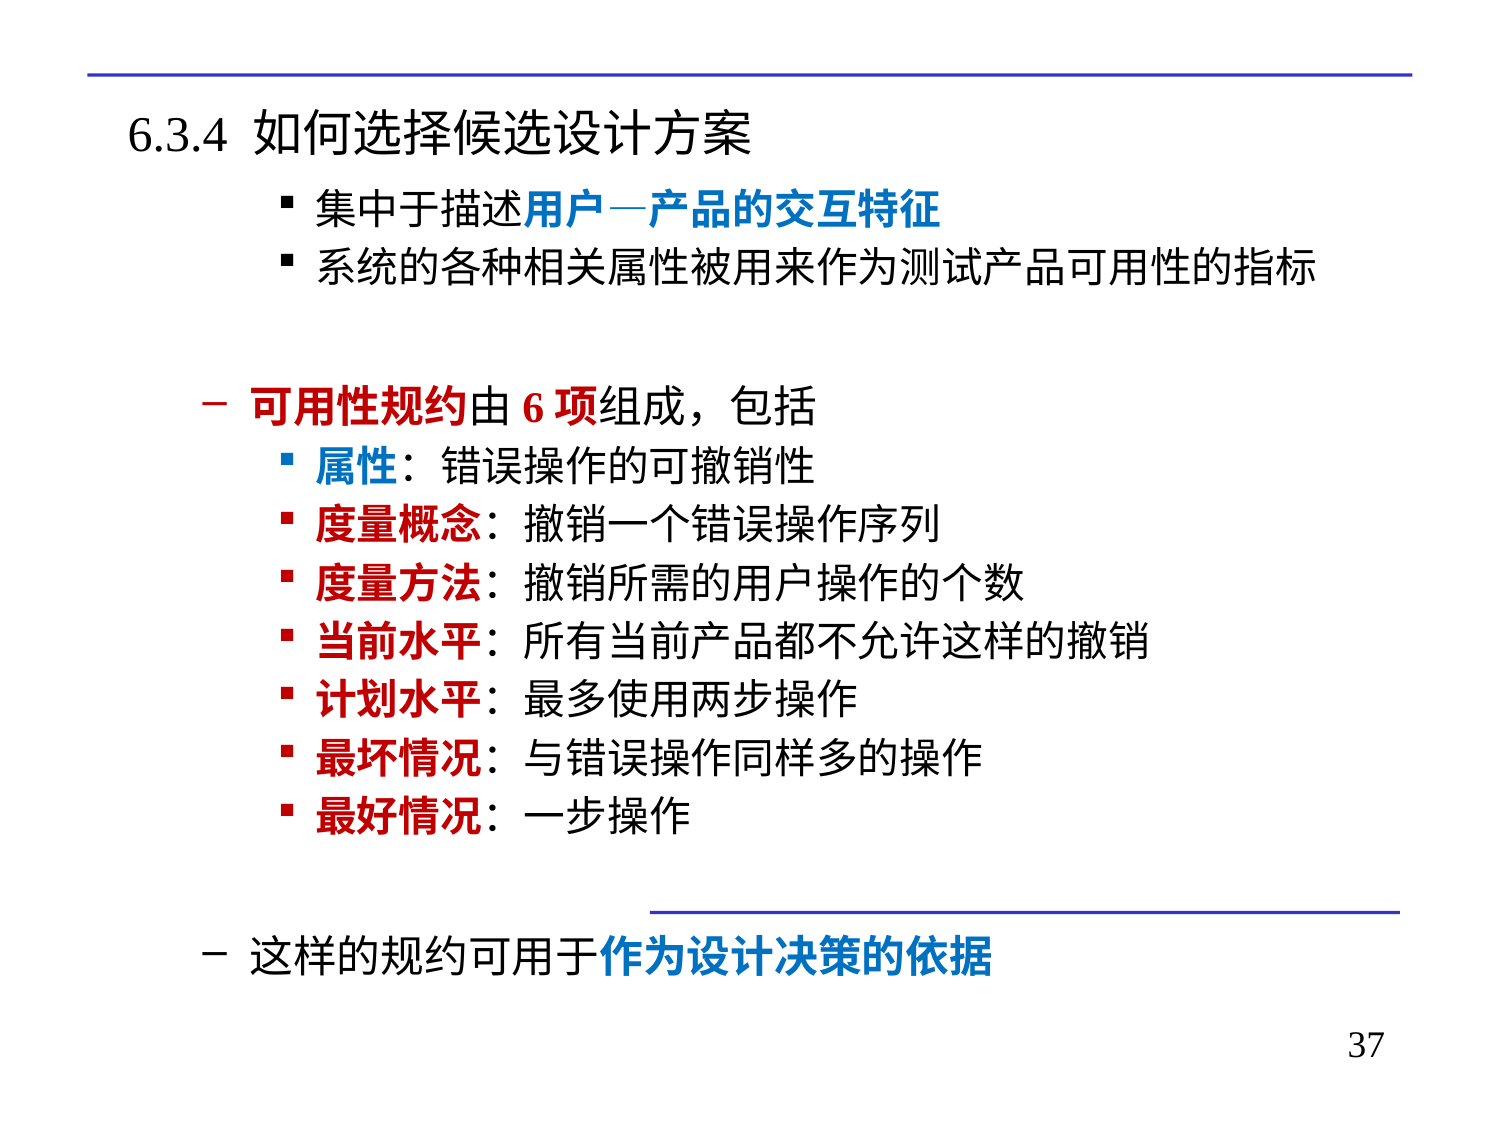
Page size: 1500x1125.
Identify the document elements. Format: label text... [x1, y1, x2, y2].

list 集中于描述用户—产品的交互特征 系统的各种相关属性被用来作为测试产品可用性的指标 可用性规约由6项组成，包括 属性：错误操作的可撤销性 度量概念：撤销一个错误操作序列 度量方法：撤销所需的用户操作的个数 当前水平：所有当前产品都不允许这样的撤销 计划水平：最多使用两步操作 最坏情况：与错误操作同样多的操作 最好情况：一步操作 这样的规约可用于作为设计决策的依据 [112, 174, 1388, 900]
title 6.3.4 如何选择候选设计方案 [112, 87, 1388, 174]
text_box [174, 345, 281, 848]
slide_number 37 [1087, 1012, 1401, 1088]
